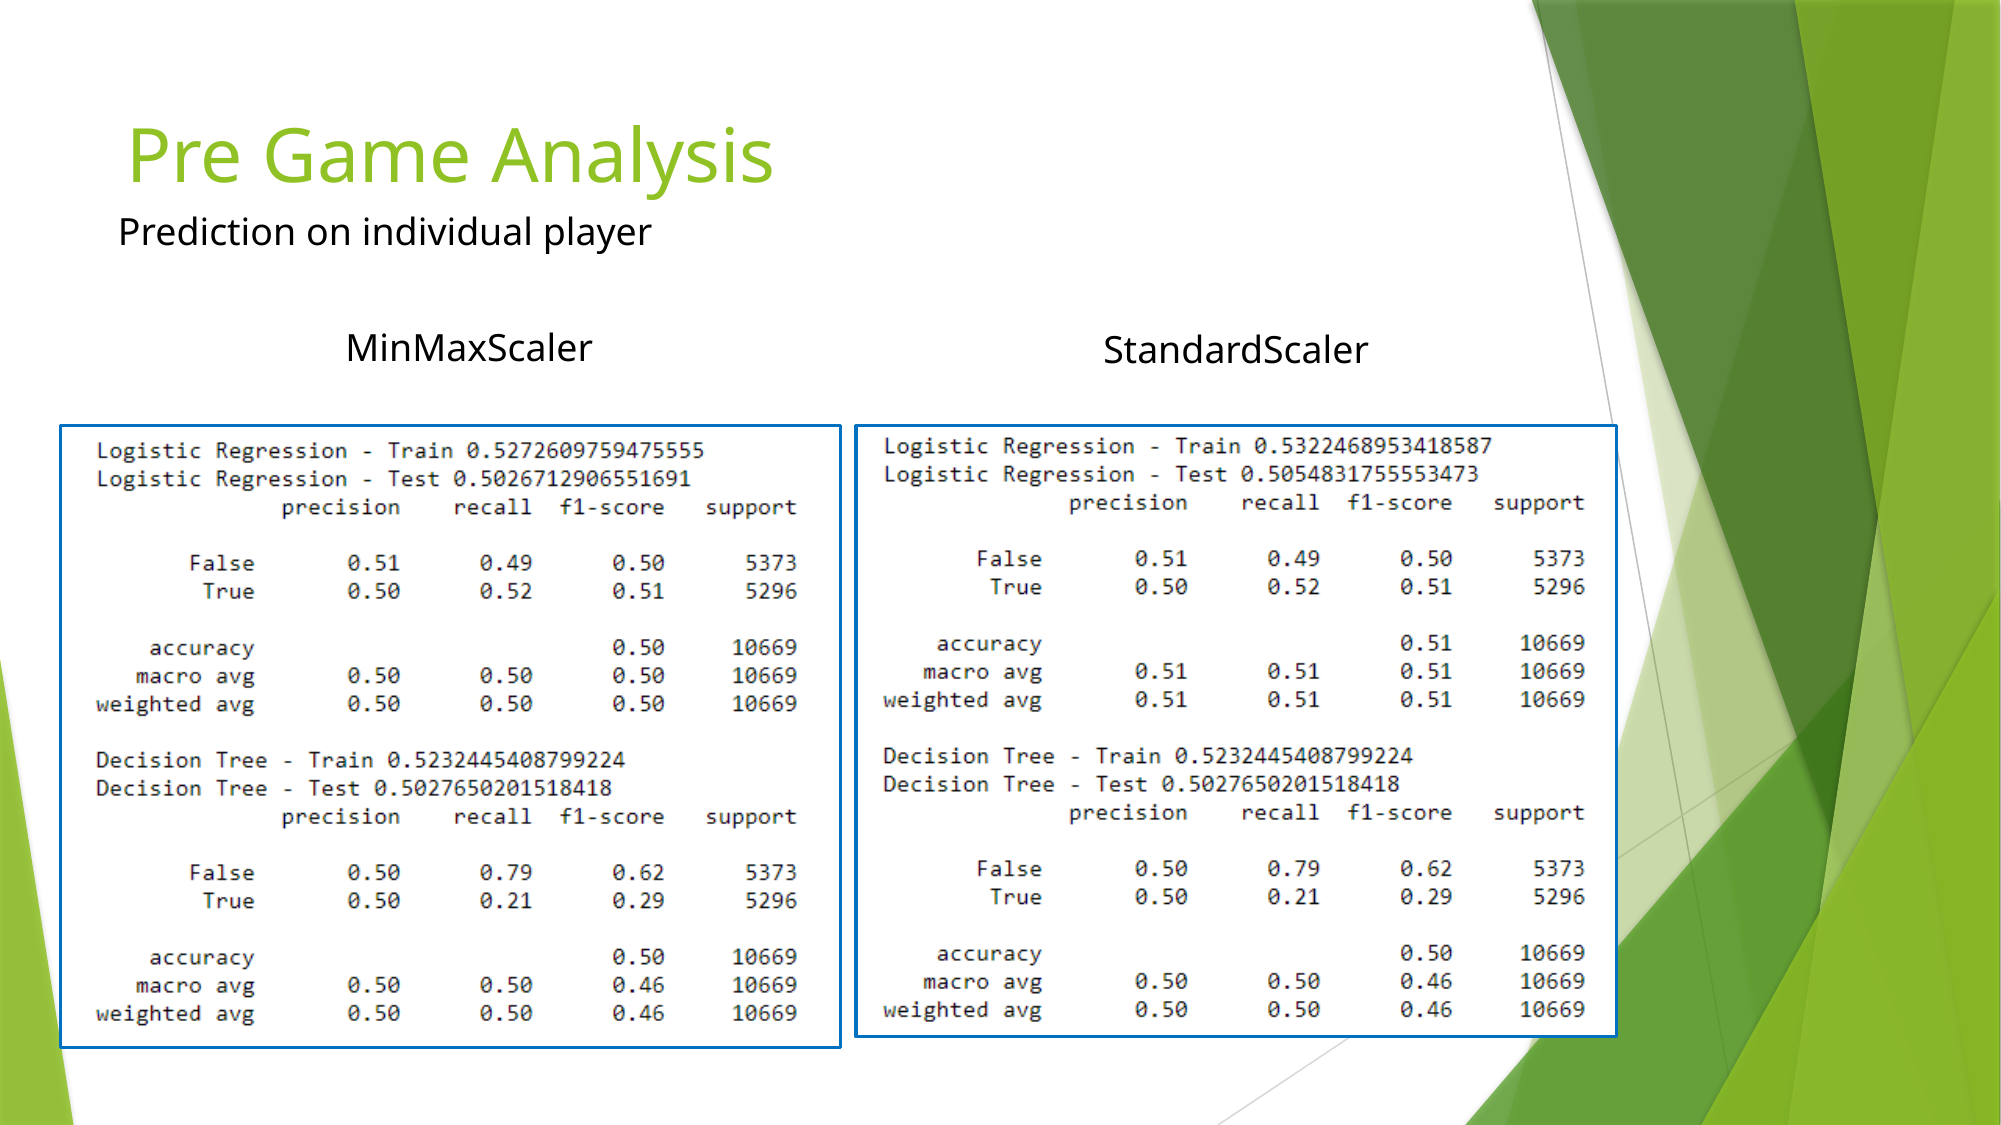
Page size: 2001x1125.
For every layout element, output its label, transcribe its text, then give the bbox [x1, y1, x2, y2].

picture [856, 426, 1616, 1036]
text_box StandardScaler [1088, 318, 1385, 379]
picture [61, 426, 840, 1047]
title Pre Game Analysis [111, 99, 1522, 317]
text_box Prediction on individual player [103, 200, 668, 261]
text_box MinMaxScaler [330, 316, 608, 377]
